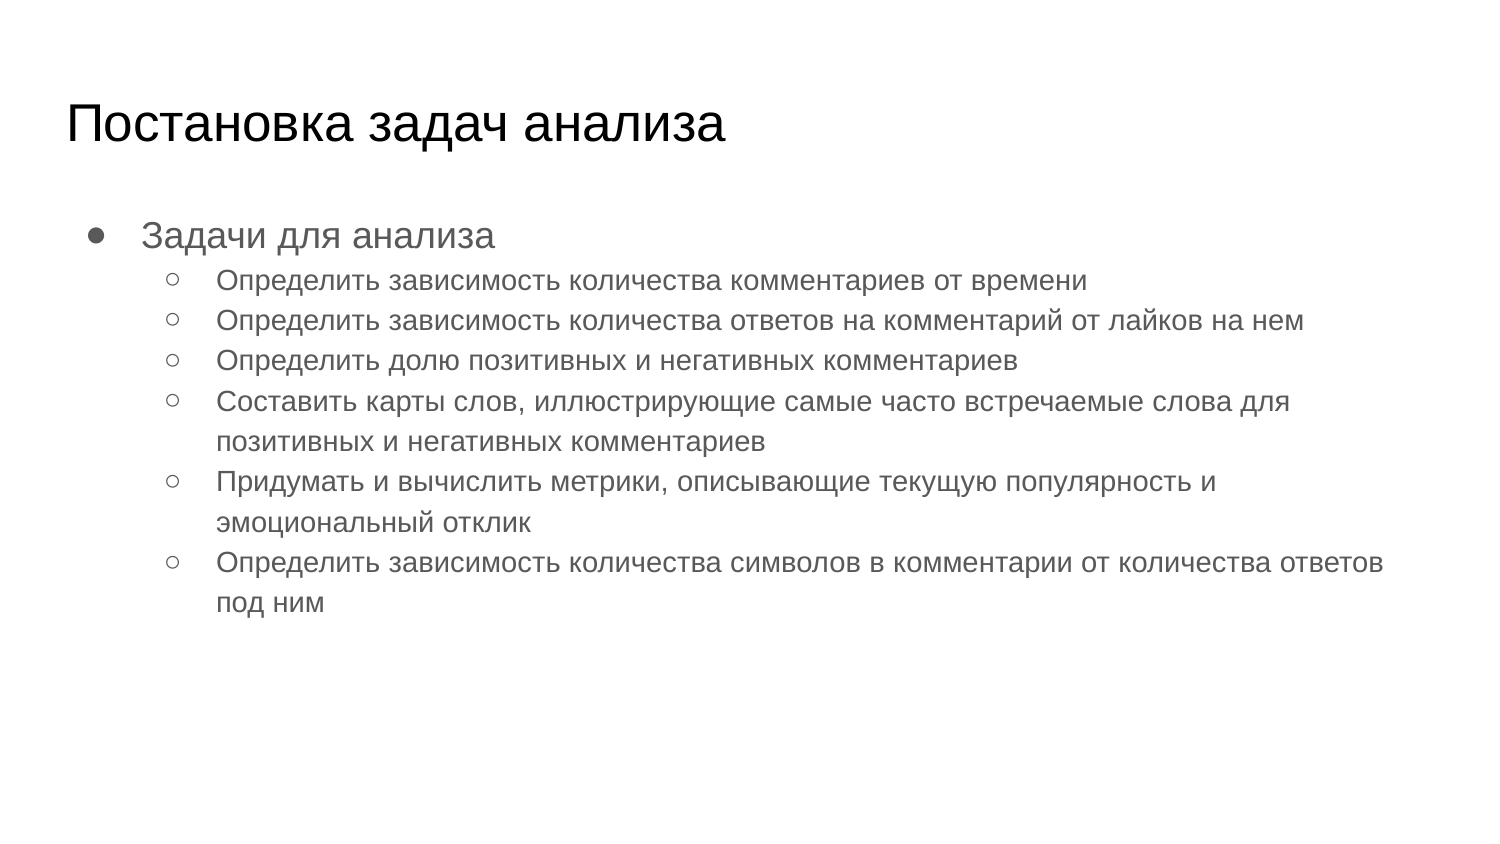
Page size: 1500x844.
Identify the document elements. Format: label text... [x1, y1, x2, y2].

list Задачи для анализа Определить зависимость количества комментариев от времени Определить зависимость количества ответов на комментарий от лайков на нем Определить долю позитивных и негативных комментариев Составить карты слов, иллюстрирующие самые часто встречаемые слова для позитивных и негативных комментариев Придумать и вычислить метрики, описывающие текущую популярность и эмоциональный отклик Определить зависимость количества символов в комментарии от количества ответов под ним [51, 189, 1449, 750]
title Постановка задач анализа [51, 72, 1449, 167]
